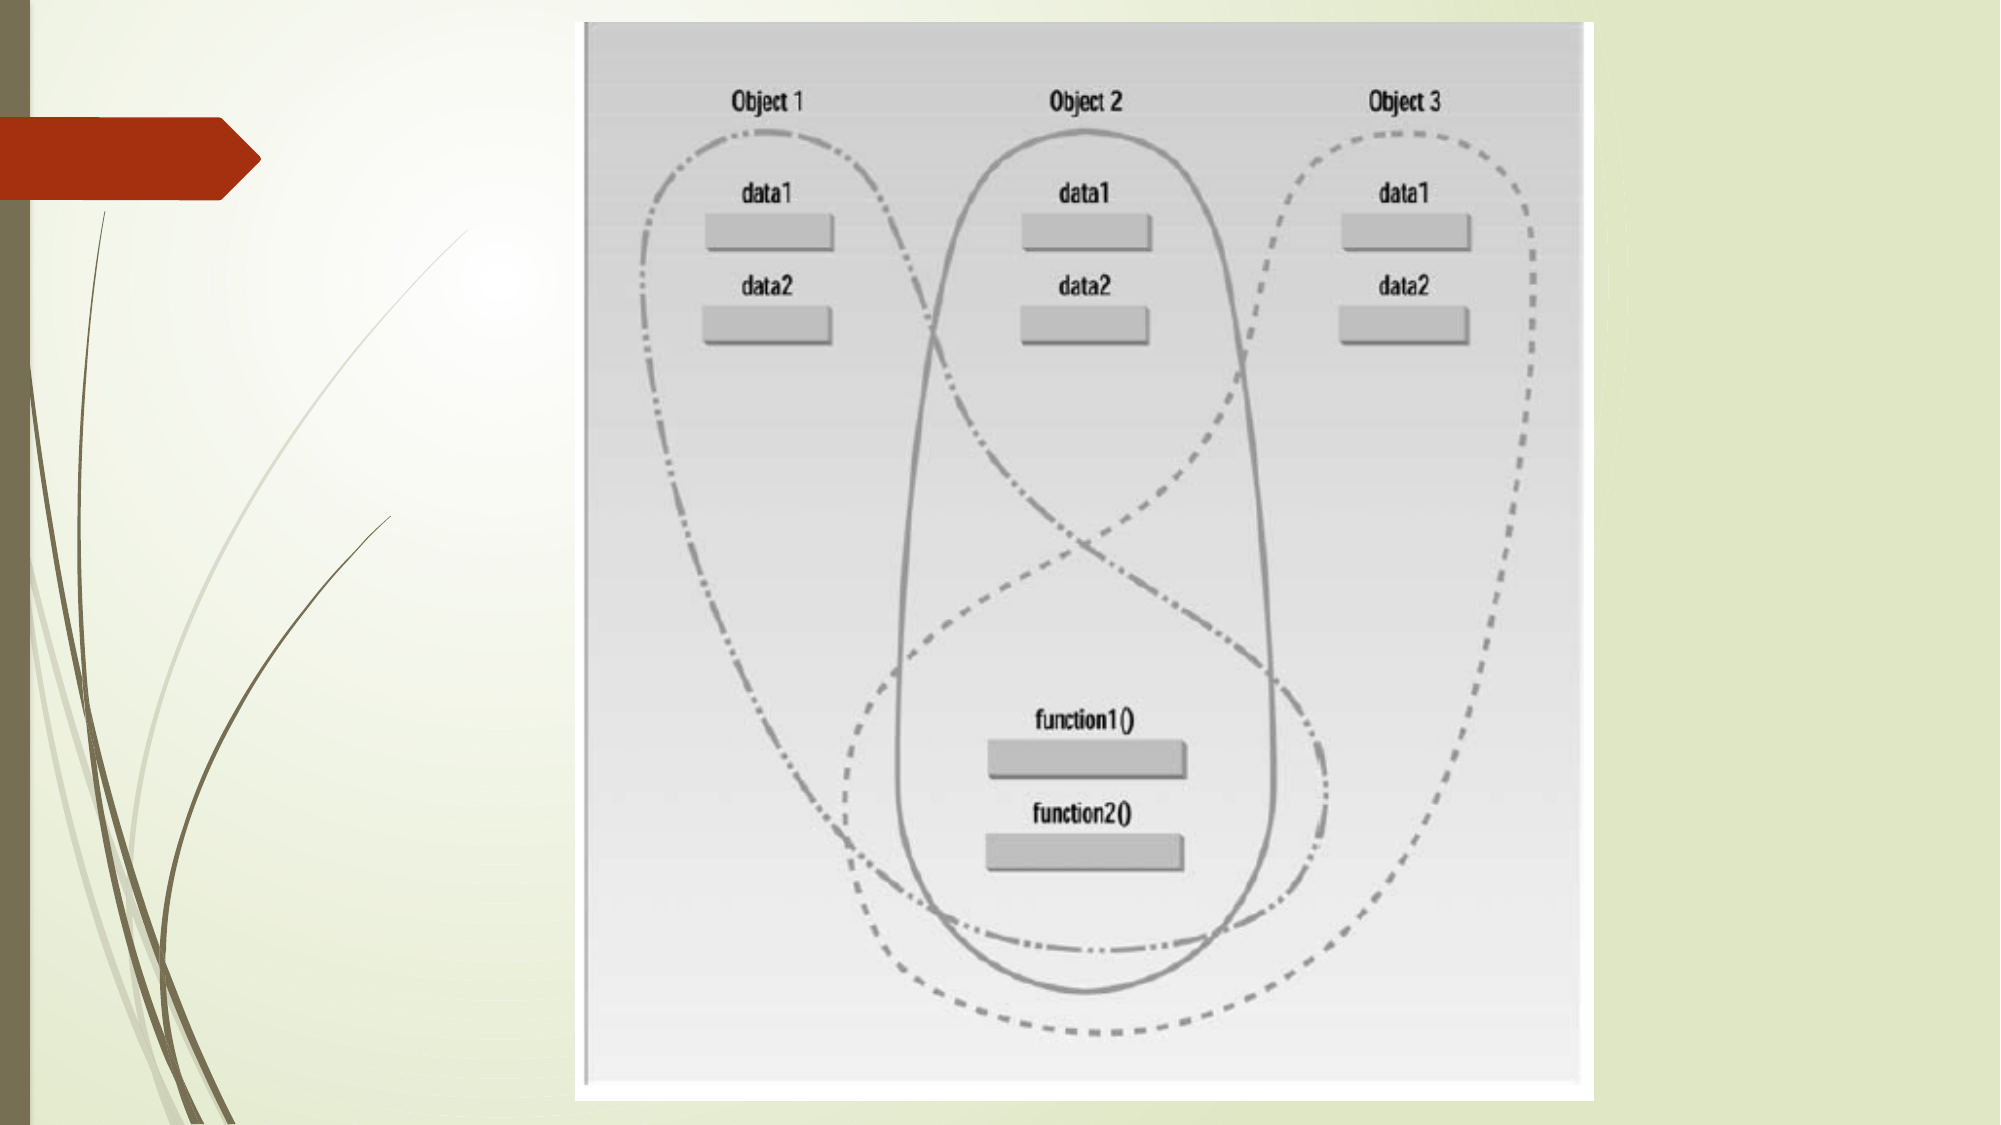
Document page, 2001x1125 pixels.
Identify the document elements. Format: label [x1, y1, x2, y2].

picture [575, 22, 1594, 1101]
